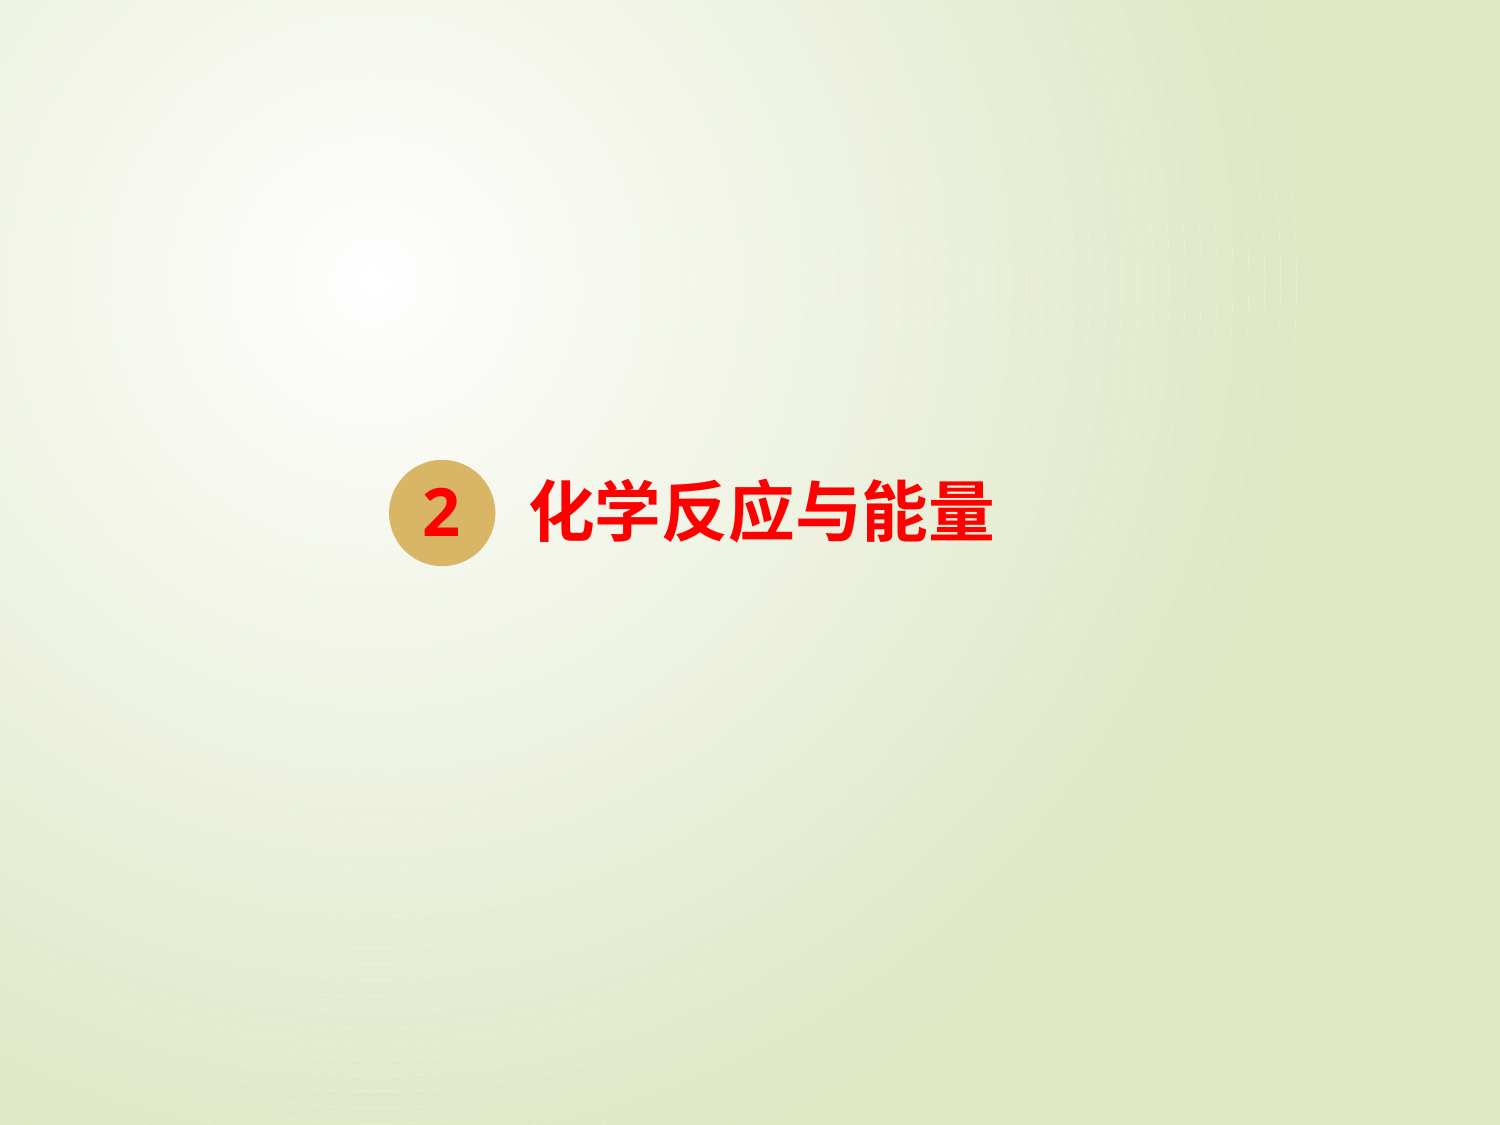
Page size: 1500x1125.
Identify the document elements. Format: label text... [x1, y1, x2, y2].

title 2 化学反应与能量 [407, 408, 1483, 610]
text_box [387, 471, 407, 555]
